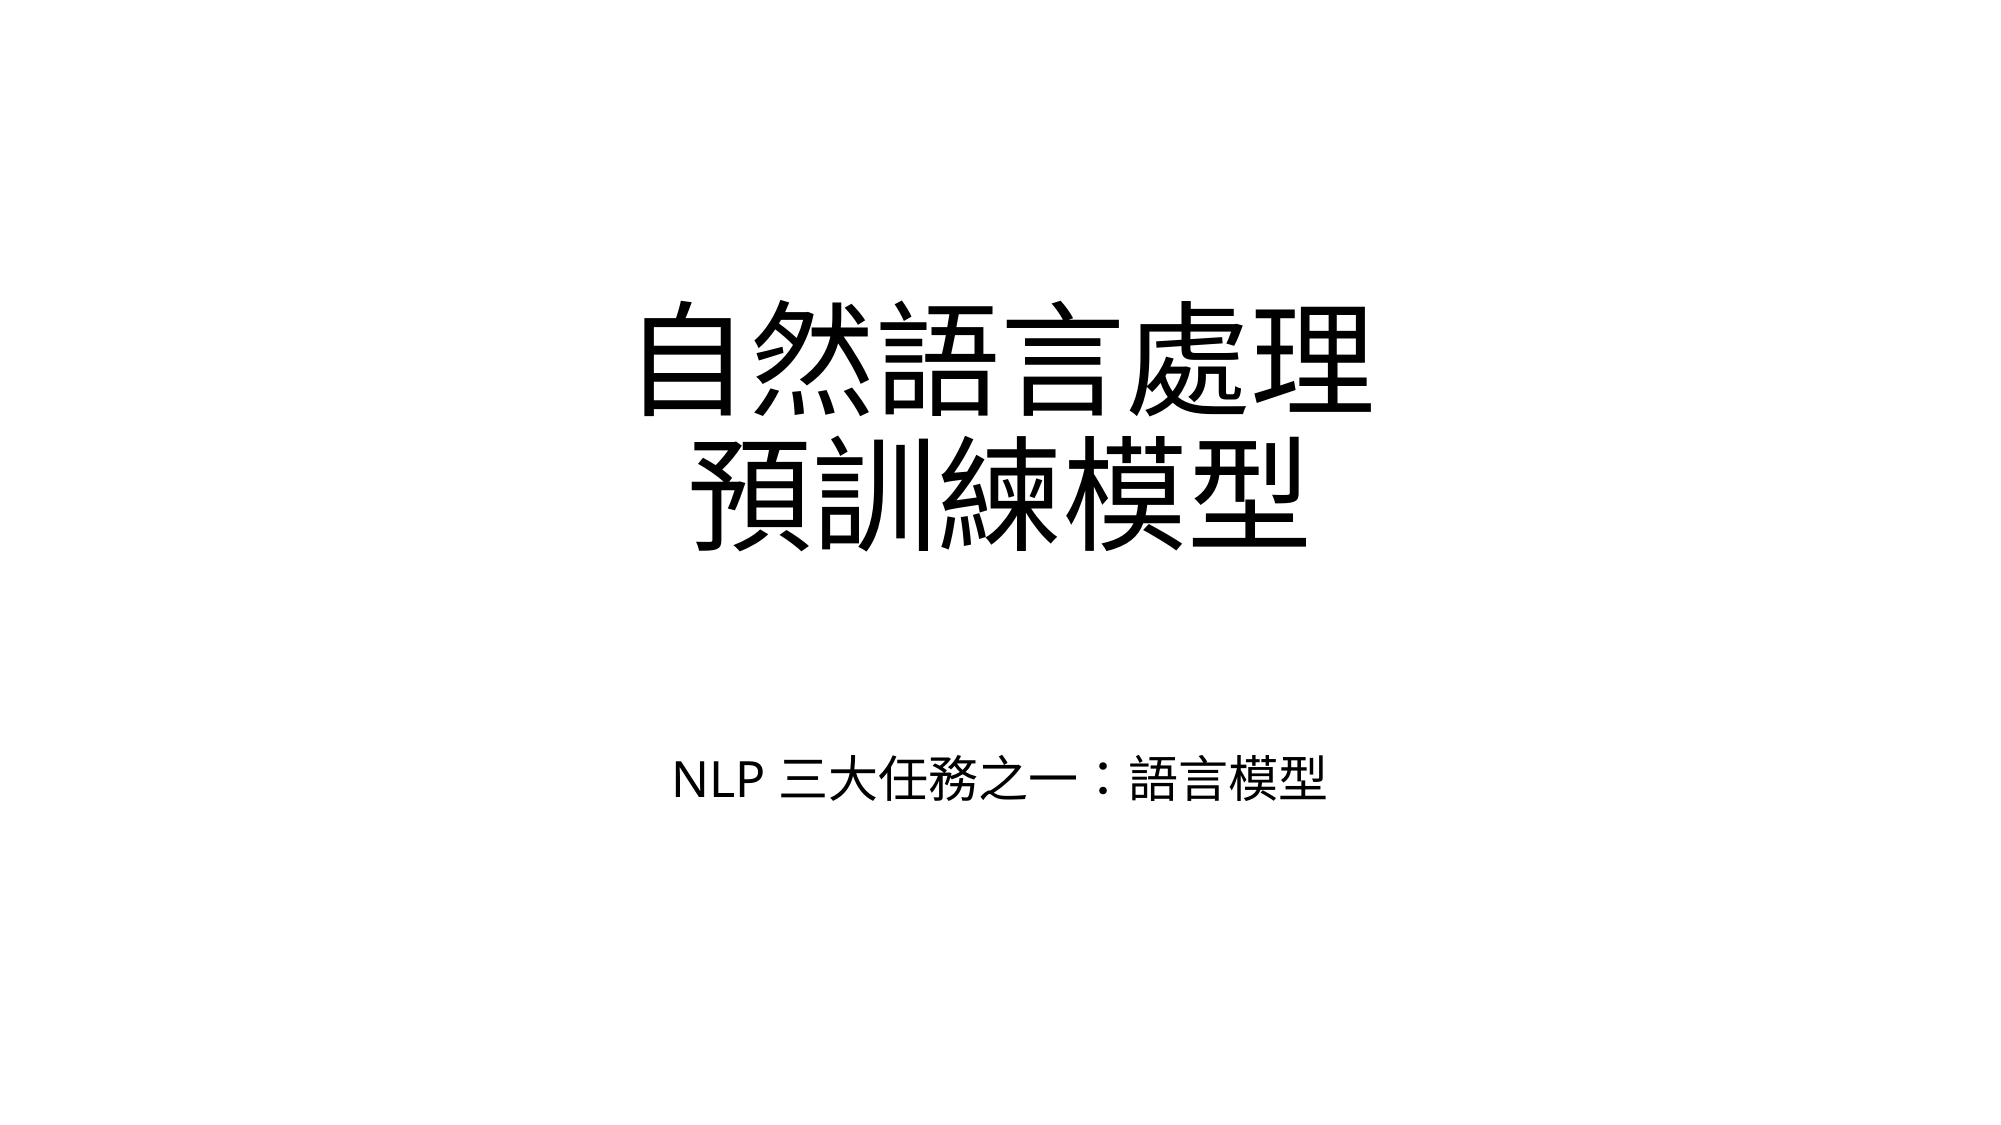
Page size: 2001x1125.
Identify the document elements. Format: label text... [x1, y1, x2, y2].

title 自然語言處理 預訓練模型 [249, 184, 1750, 576]
subtitle NLP三大任務之一：語言模型 [249, 590, 1750, 863]
